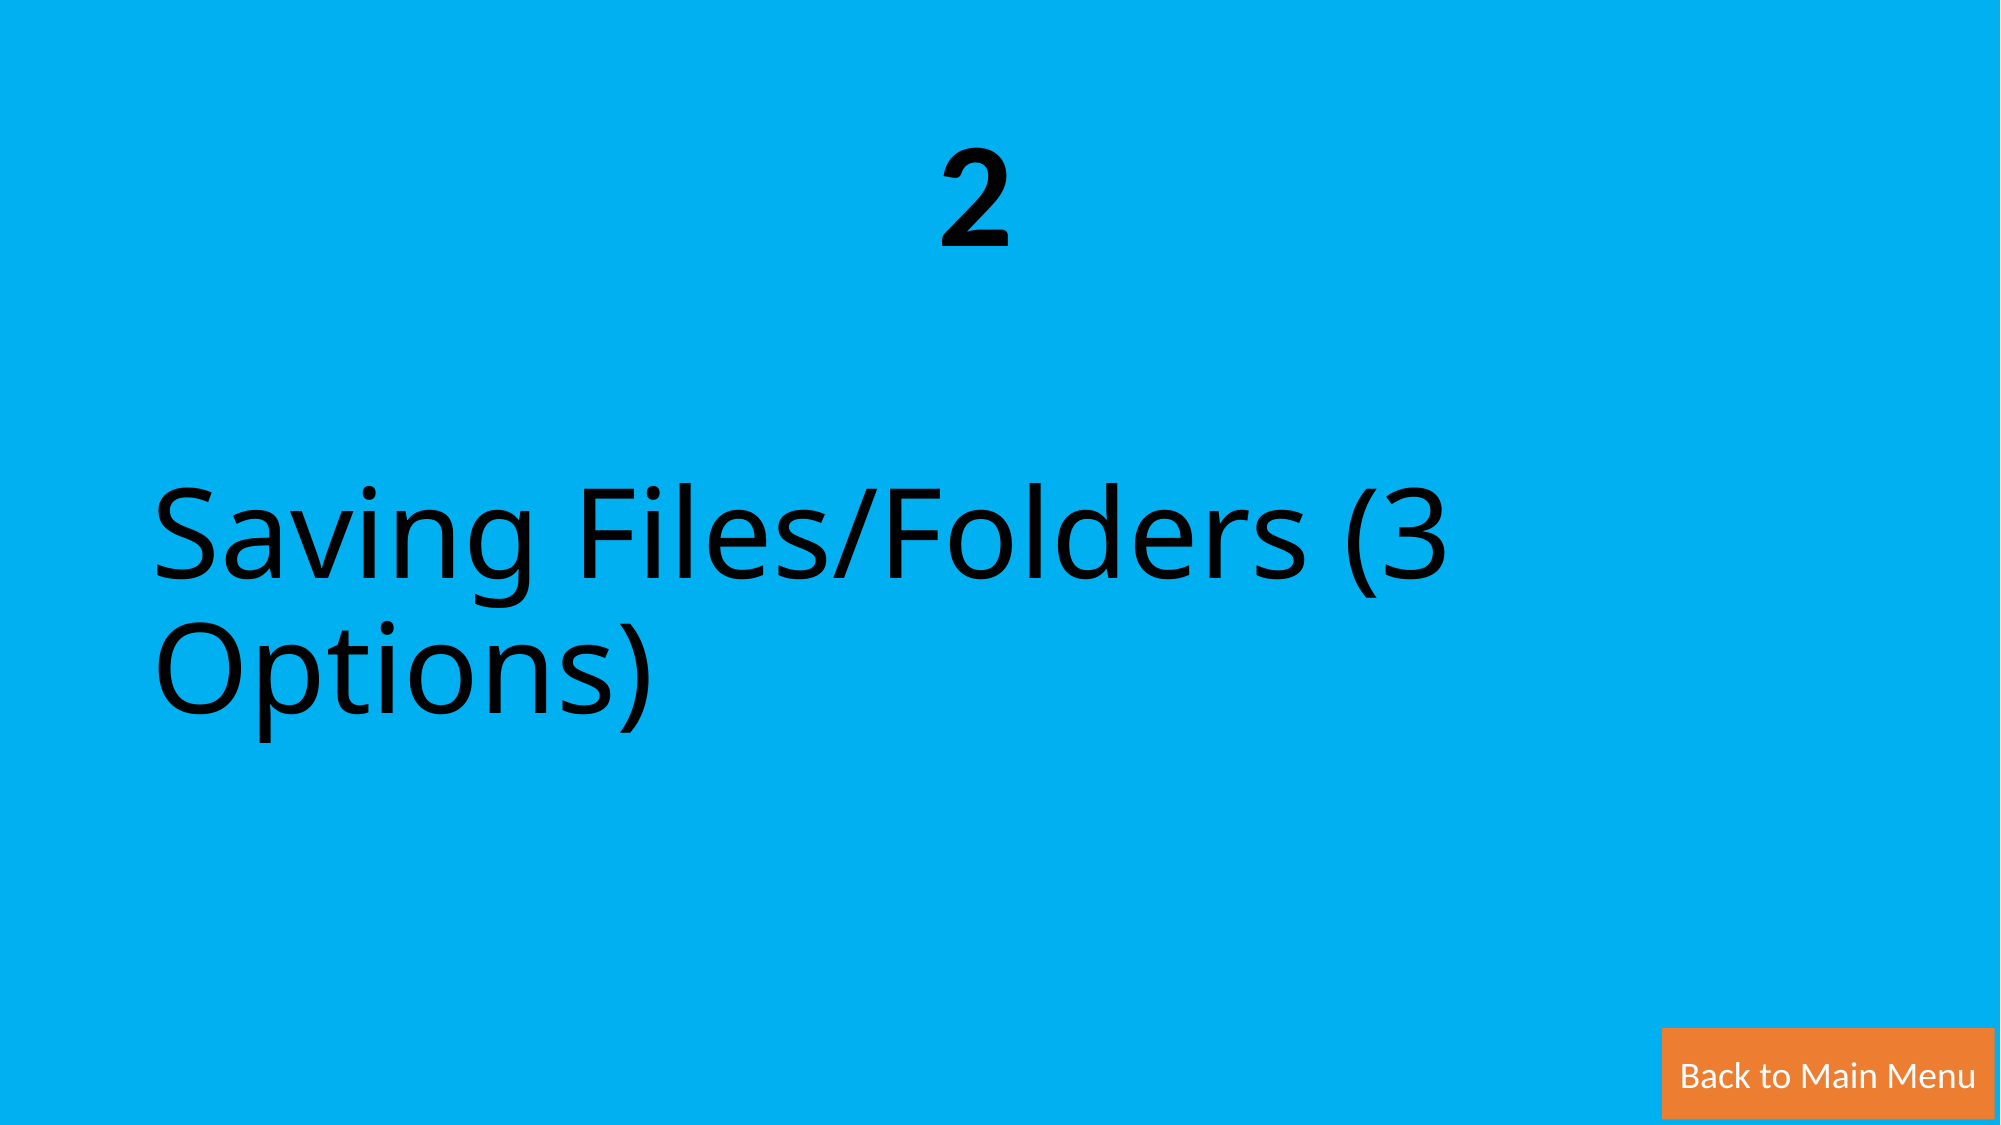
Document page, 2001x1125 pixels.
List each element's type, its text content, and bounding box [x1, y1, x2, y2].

title Saving Files/Folders (3 Options) [136, 280, 1862, 749]
text_box Back to Main Menu [1661, 1027, 1996, 1120]
text_box 2 [776, 89, 1174, 284]
